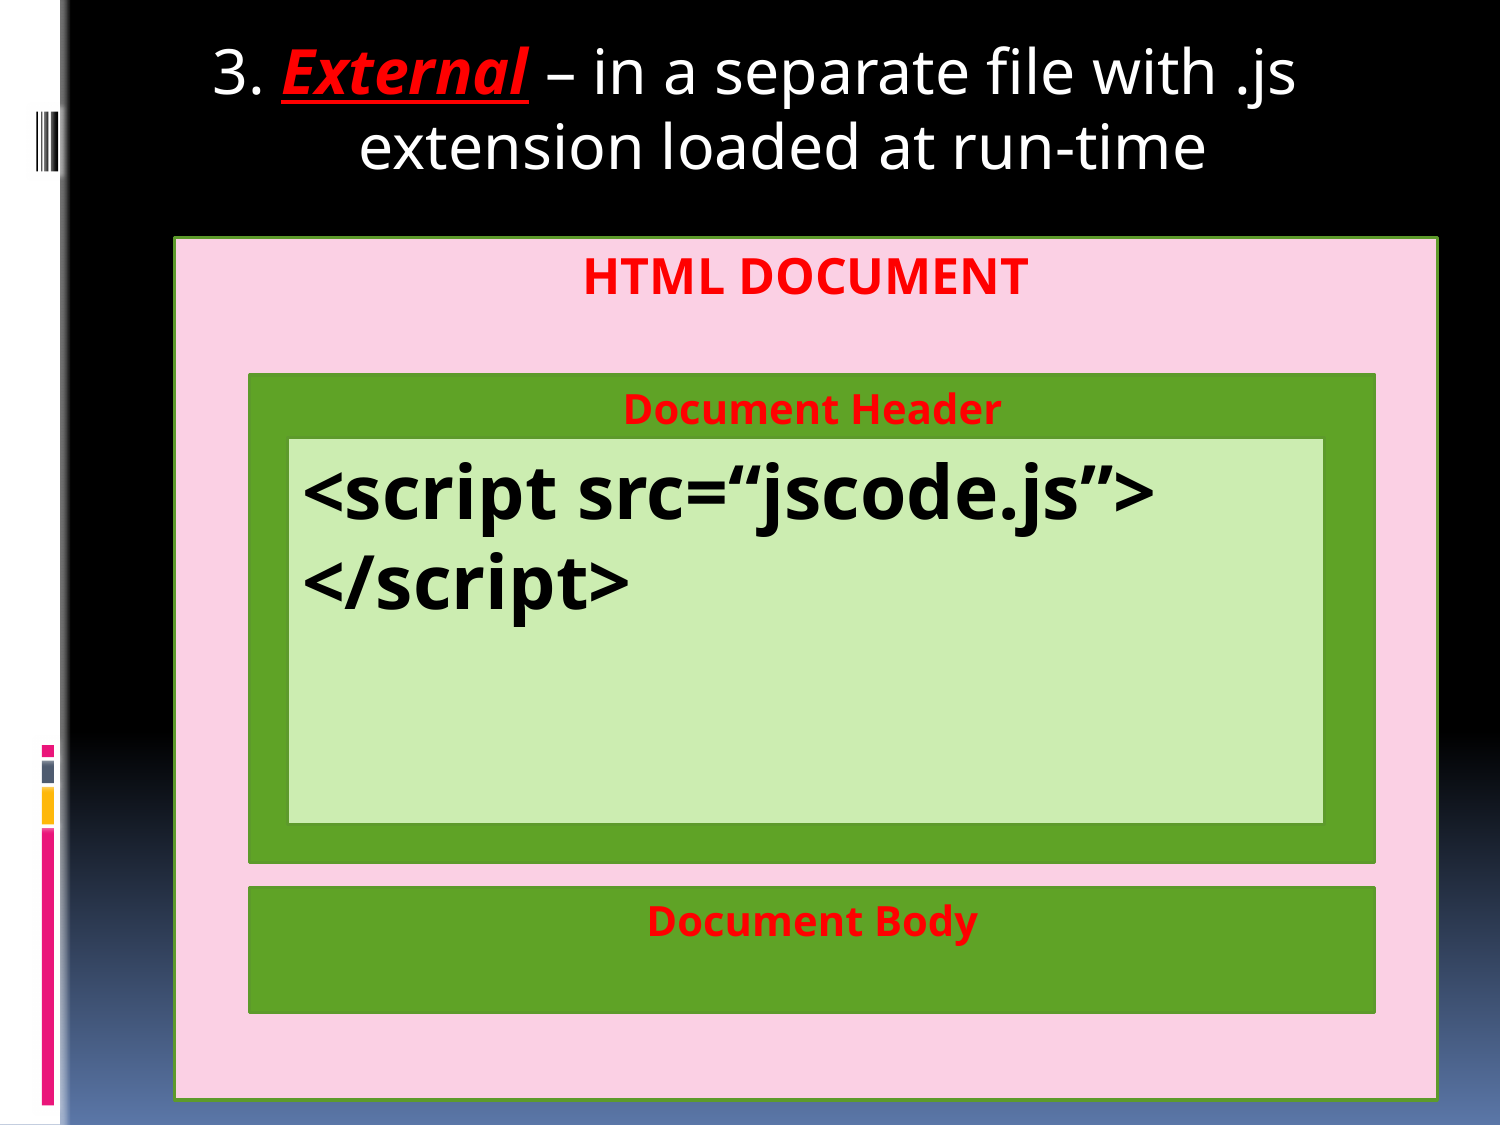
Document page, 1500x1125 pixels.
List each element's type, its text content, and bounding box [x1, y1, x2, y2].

text_box Document Body [248, 886, 1376, 1014]
text_box Document Header [248, 373, 1376, 864]
text_box <script src=“jscode.js”> </script> [286, 436, 1326, 826]
list 3. External – in a separate file with .js extension loaded at run-time [75, 24, 1425, 209]
text_box HTML DOCUMENT [173, 236, 1439, 1102]
